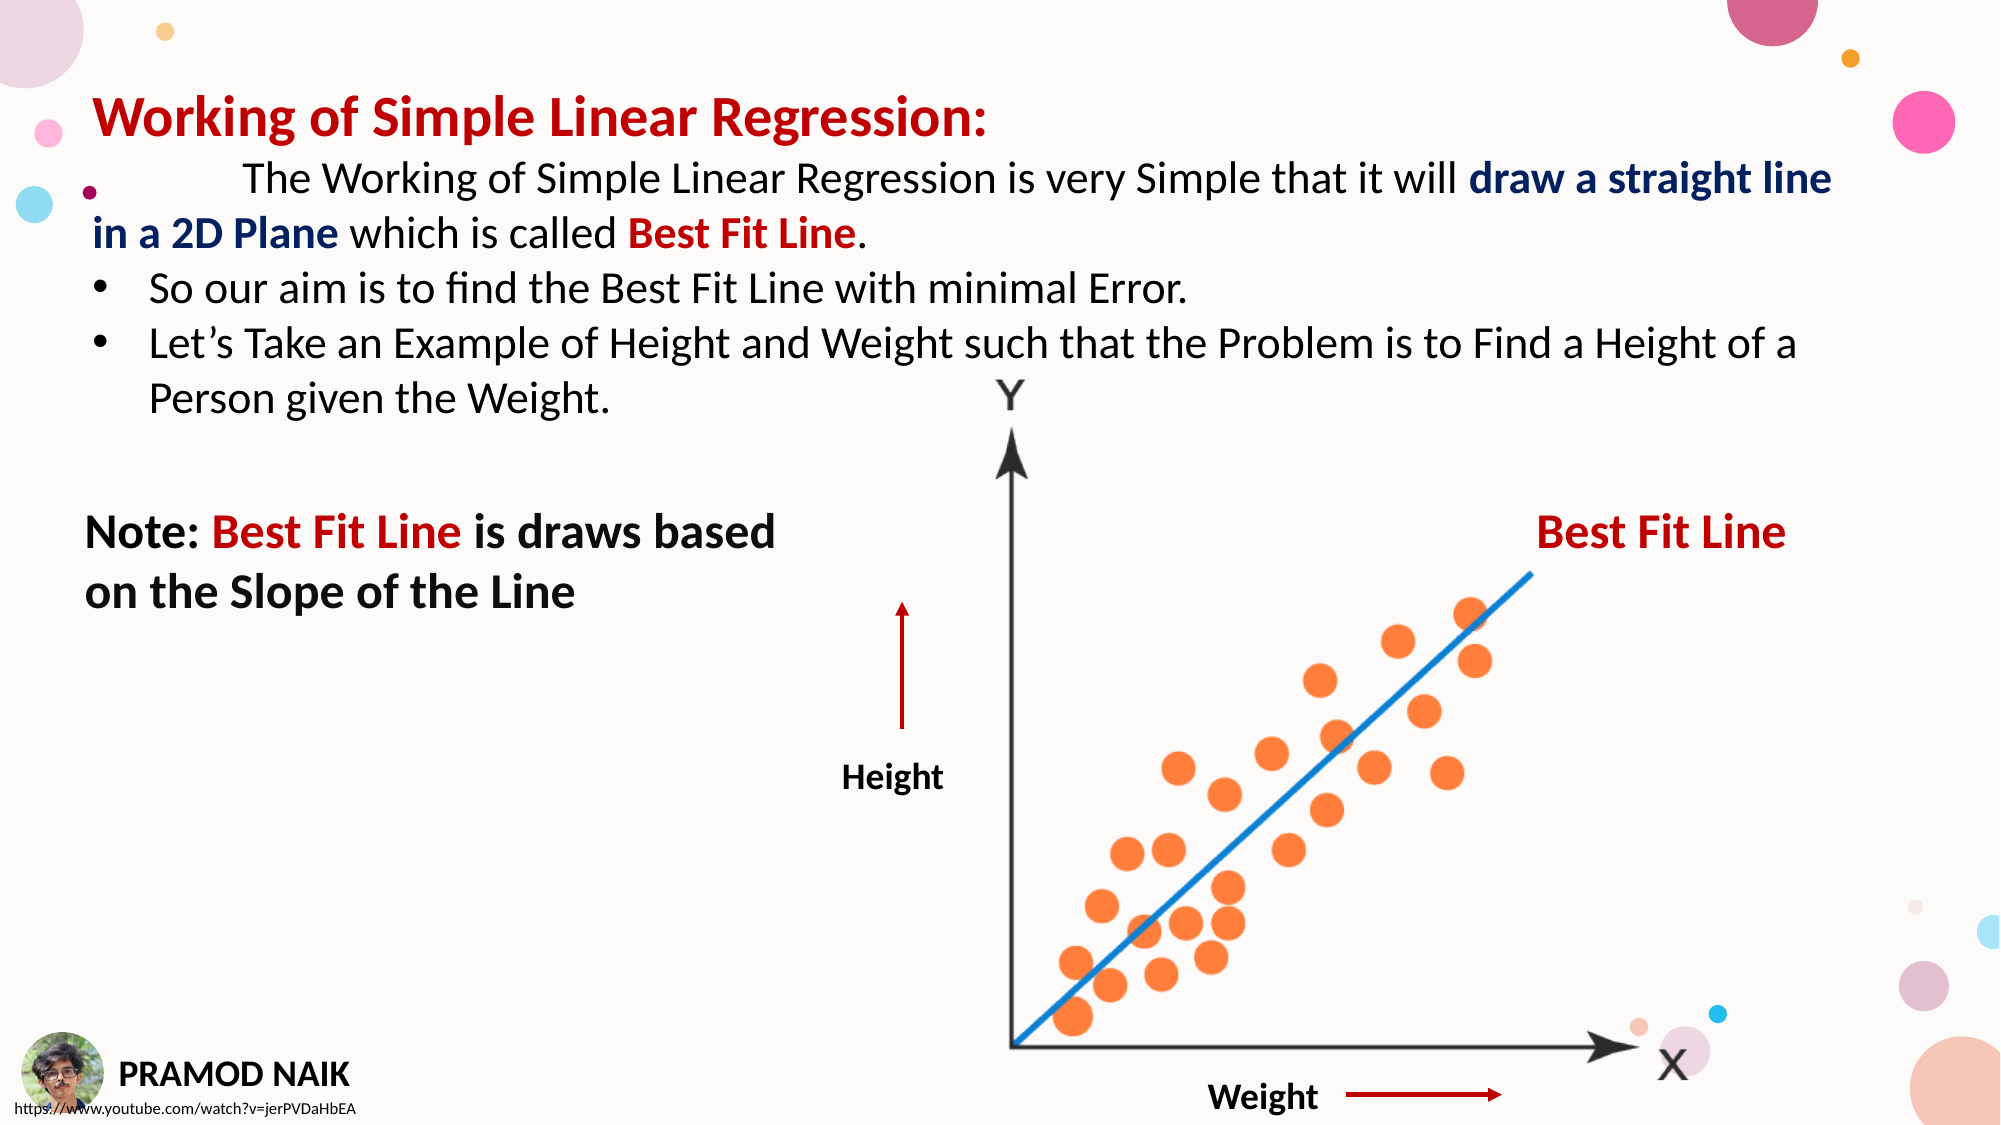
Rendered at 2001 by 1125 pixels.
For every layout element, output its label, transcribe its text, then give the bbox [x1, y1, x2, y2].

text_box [827, 343, 1851, 1125]
text_box Note: Best Fit Line is draws based on the Slope of the Line [69, 490, 804, 626]
text_box https://www.youtube.com/watch?v=jerPVDaHbEA [0, 1090, 827, 1125]
picture [21, 1031, 104, 1090]
text_box Working of Simple Linear Regression: The Working of Simple Linear Regression is very Simple that it will draw a straight line in a 2D Plane which is called Best Fit Line. So our aim is to find the Best Fit Line with minimal Error. Let’s Take an Example of Height and Weight such that the Problem is to Find a Height of a Person given the Weight. [77, 70, 1884, 431]
